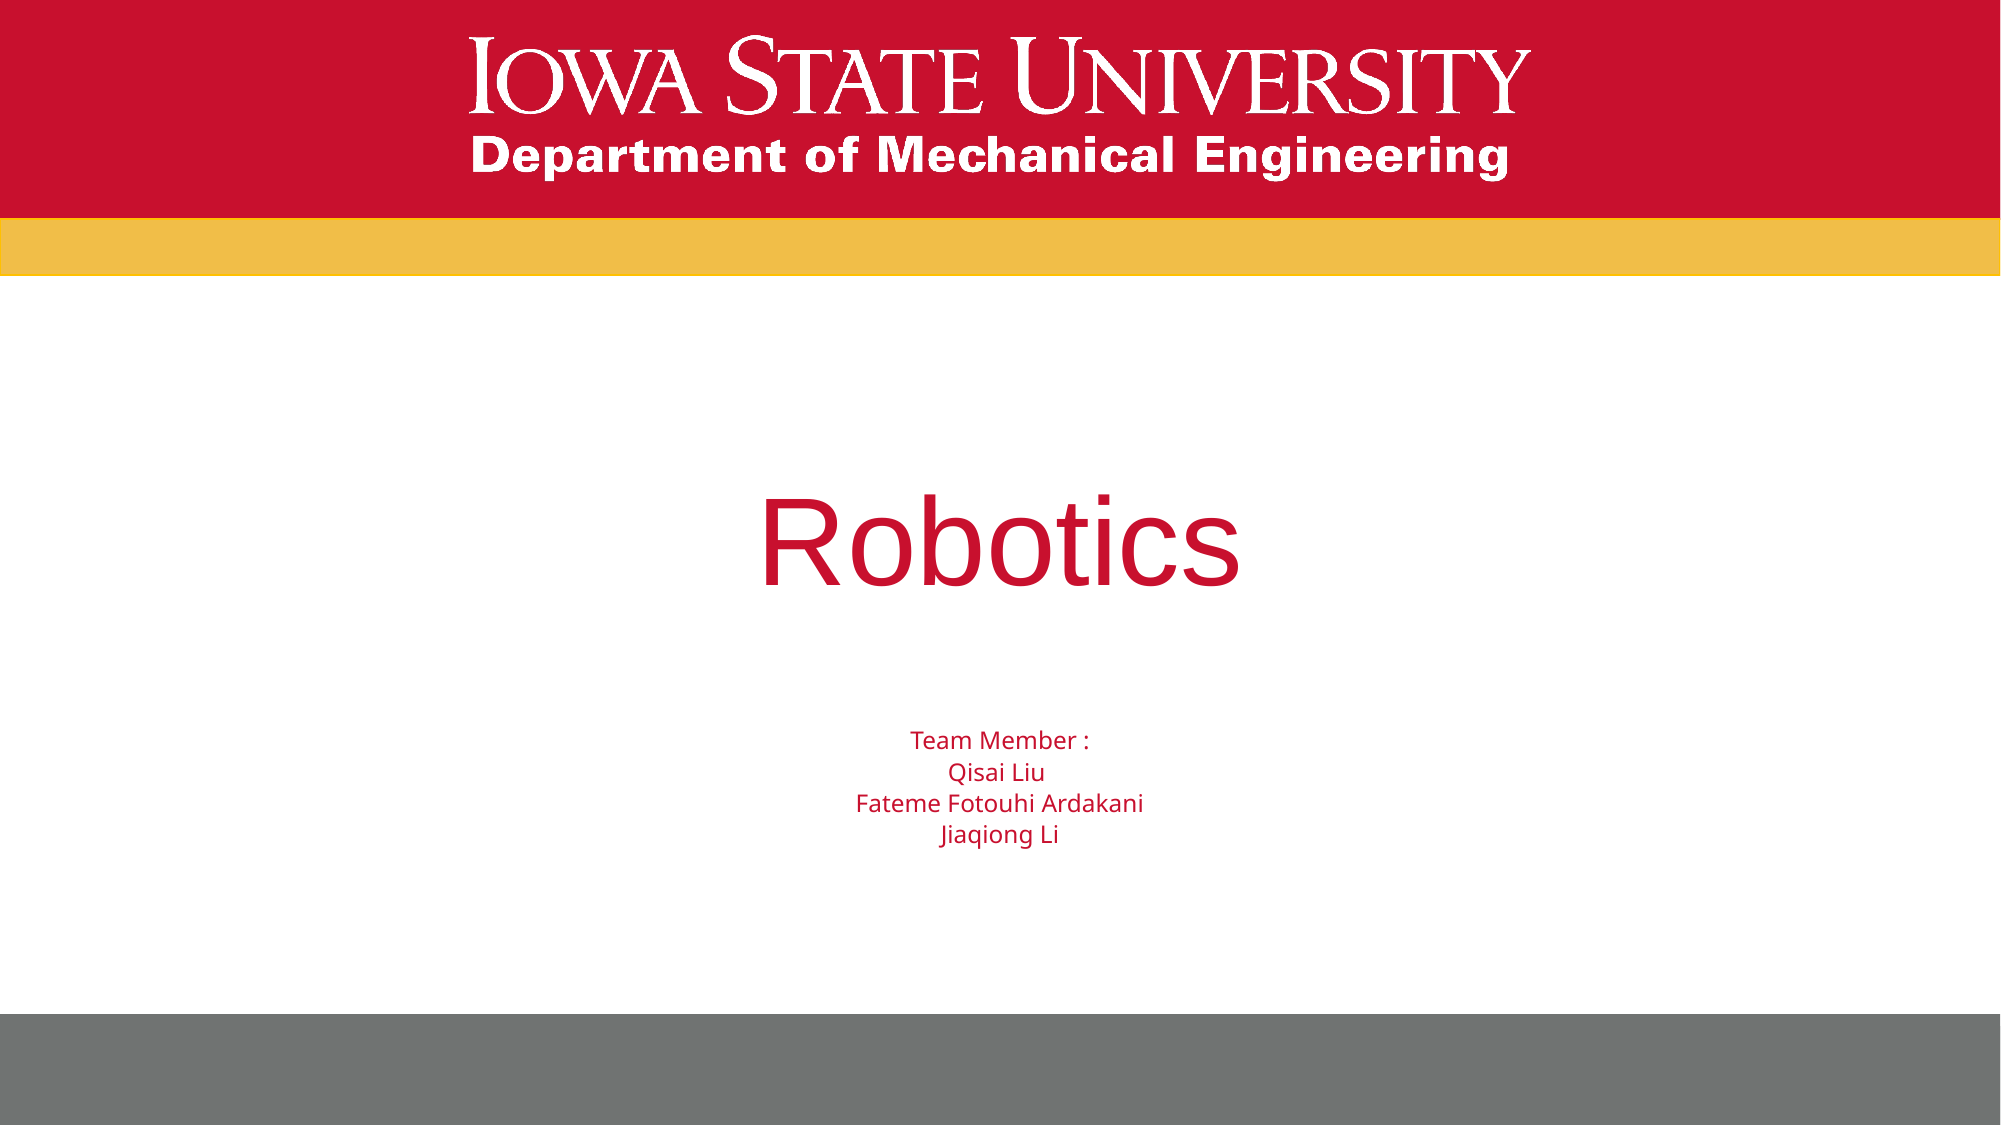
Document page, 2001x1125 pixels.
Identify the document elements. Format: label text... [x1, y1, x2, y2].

picture [469, 35, 1531, 184]
title Robotics [249, 321, 1750, 620]
subtitle Team Member : Qisai Liu Fateme Fotouhi Ardakani Jiaqiong Li [249, 721, 1750, 861]
